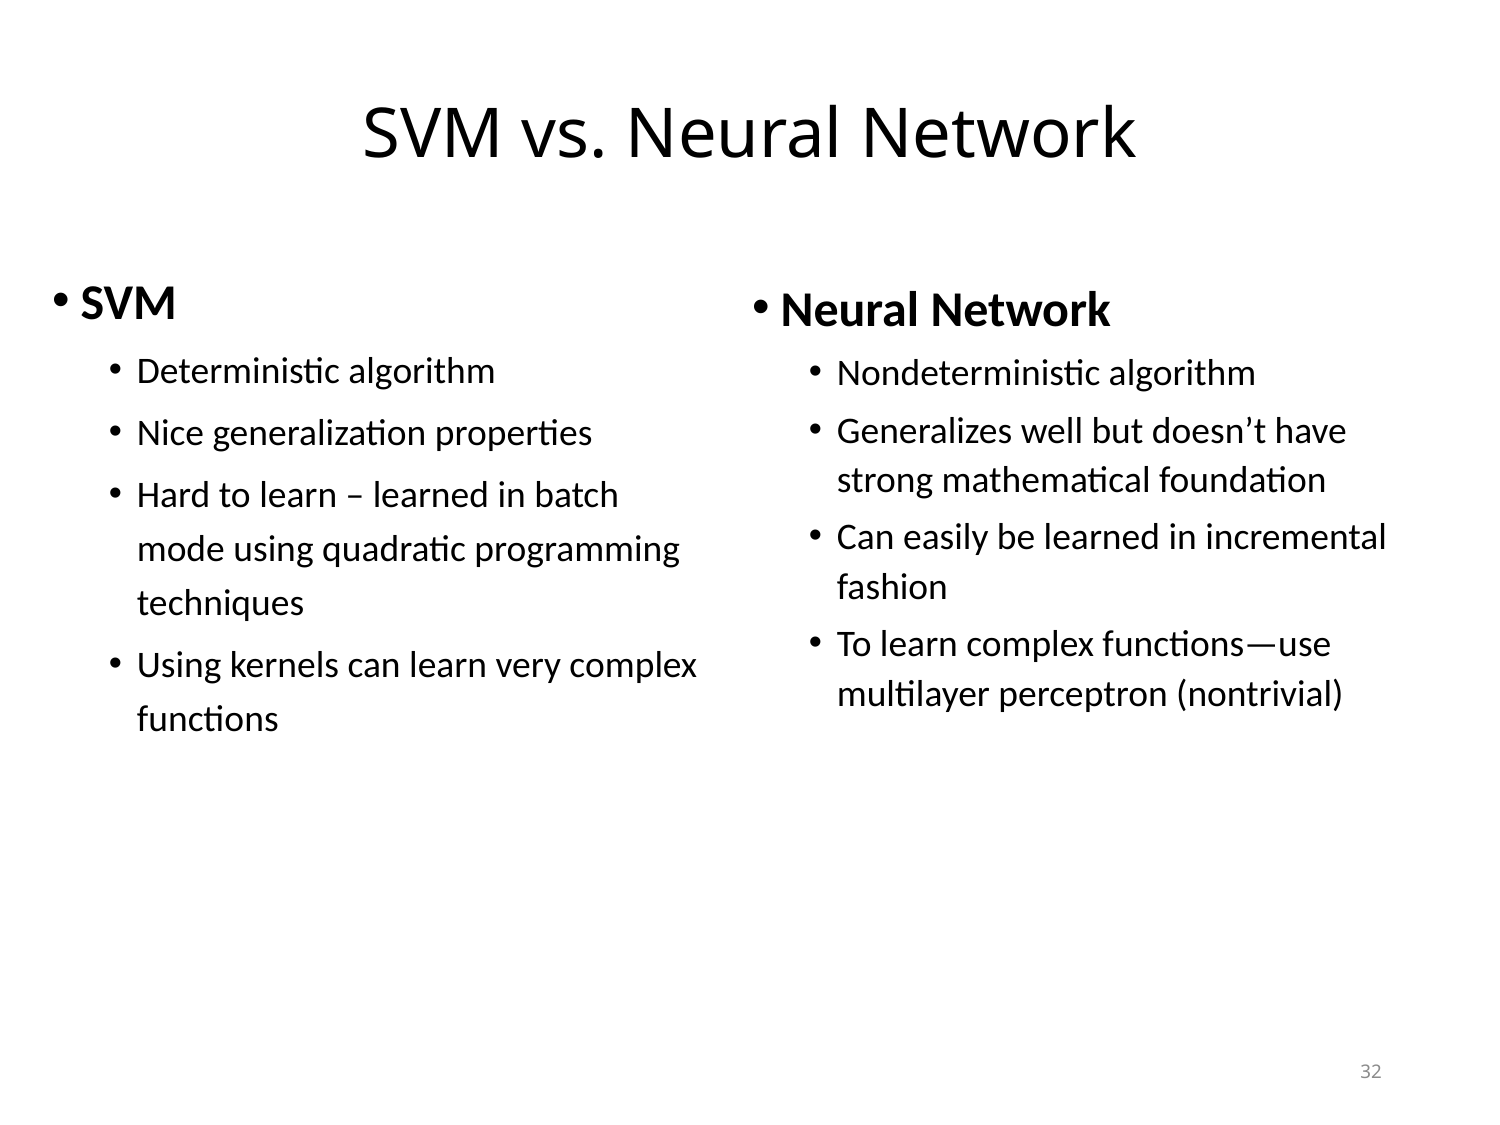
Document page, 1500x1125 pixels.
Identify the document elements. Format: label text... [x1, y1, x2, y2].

list Neural Network Nondeterministic algorithm Generalizes well but doesn’t have strong mathematical foundation Can easily be learned in incremental fashion To learn complex functions—use multilayer perceptron (nontrivial) [737, 262, 1450, 1050]
title SVM vs. Neural Network [103, 59, 1397, 210]
slide_number 32 [1059, 1050, 1397, 1103]
list SVM Deterministic algorithm Nice generalization properties Hard to learn – learned in batch mode using quadratic programming techniques Using kernels can learn very complex functions [37, 249, 725, 1063]
